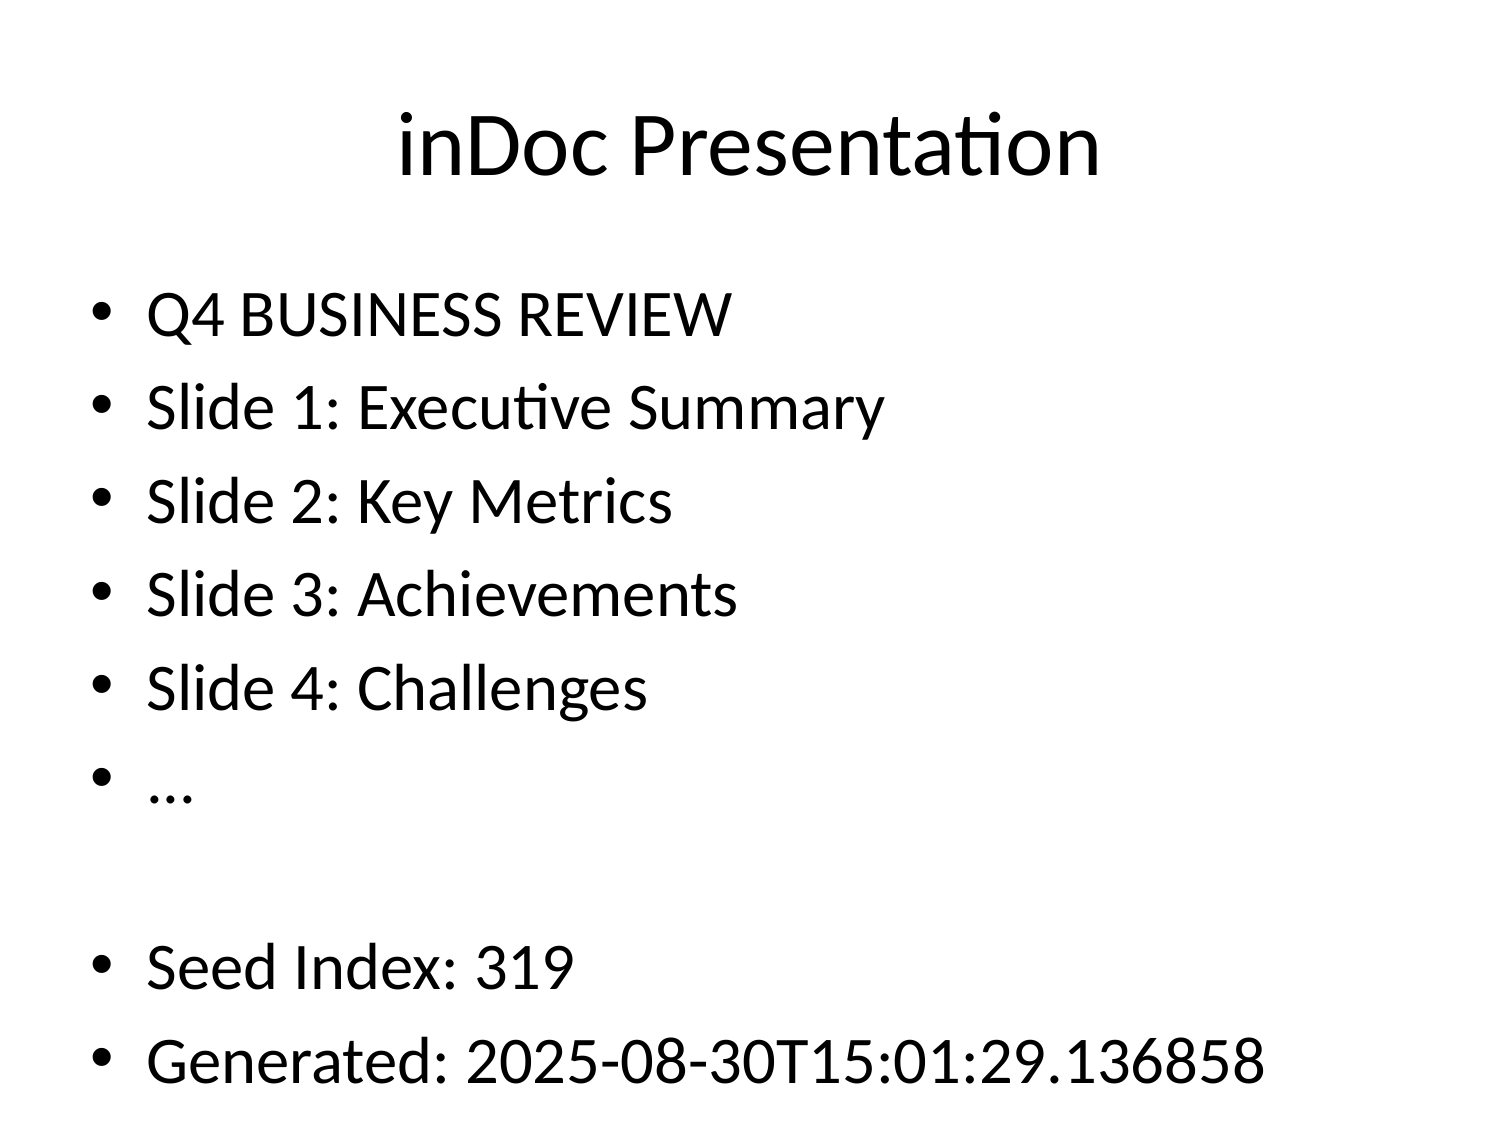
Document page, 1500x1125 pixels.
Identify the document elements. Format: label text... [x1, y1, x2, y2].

list Q4 BUSINESS REVIEW Slide 1: Executive Summary Slide 2: Key Metrics Slide 3: Achievements Slide 4: Challenges ... Seed Index: 319 Generated: 2025-08-30T15:01:29.136858 [75, 262, 1425, 1005]
title inDoc Presentation [75, 45, 1425, 233]
